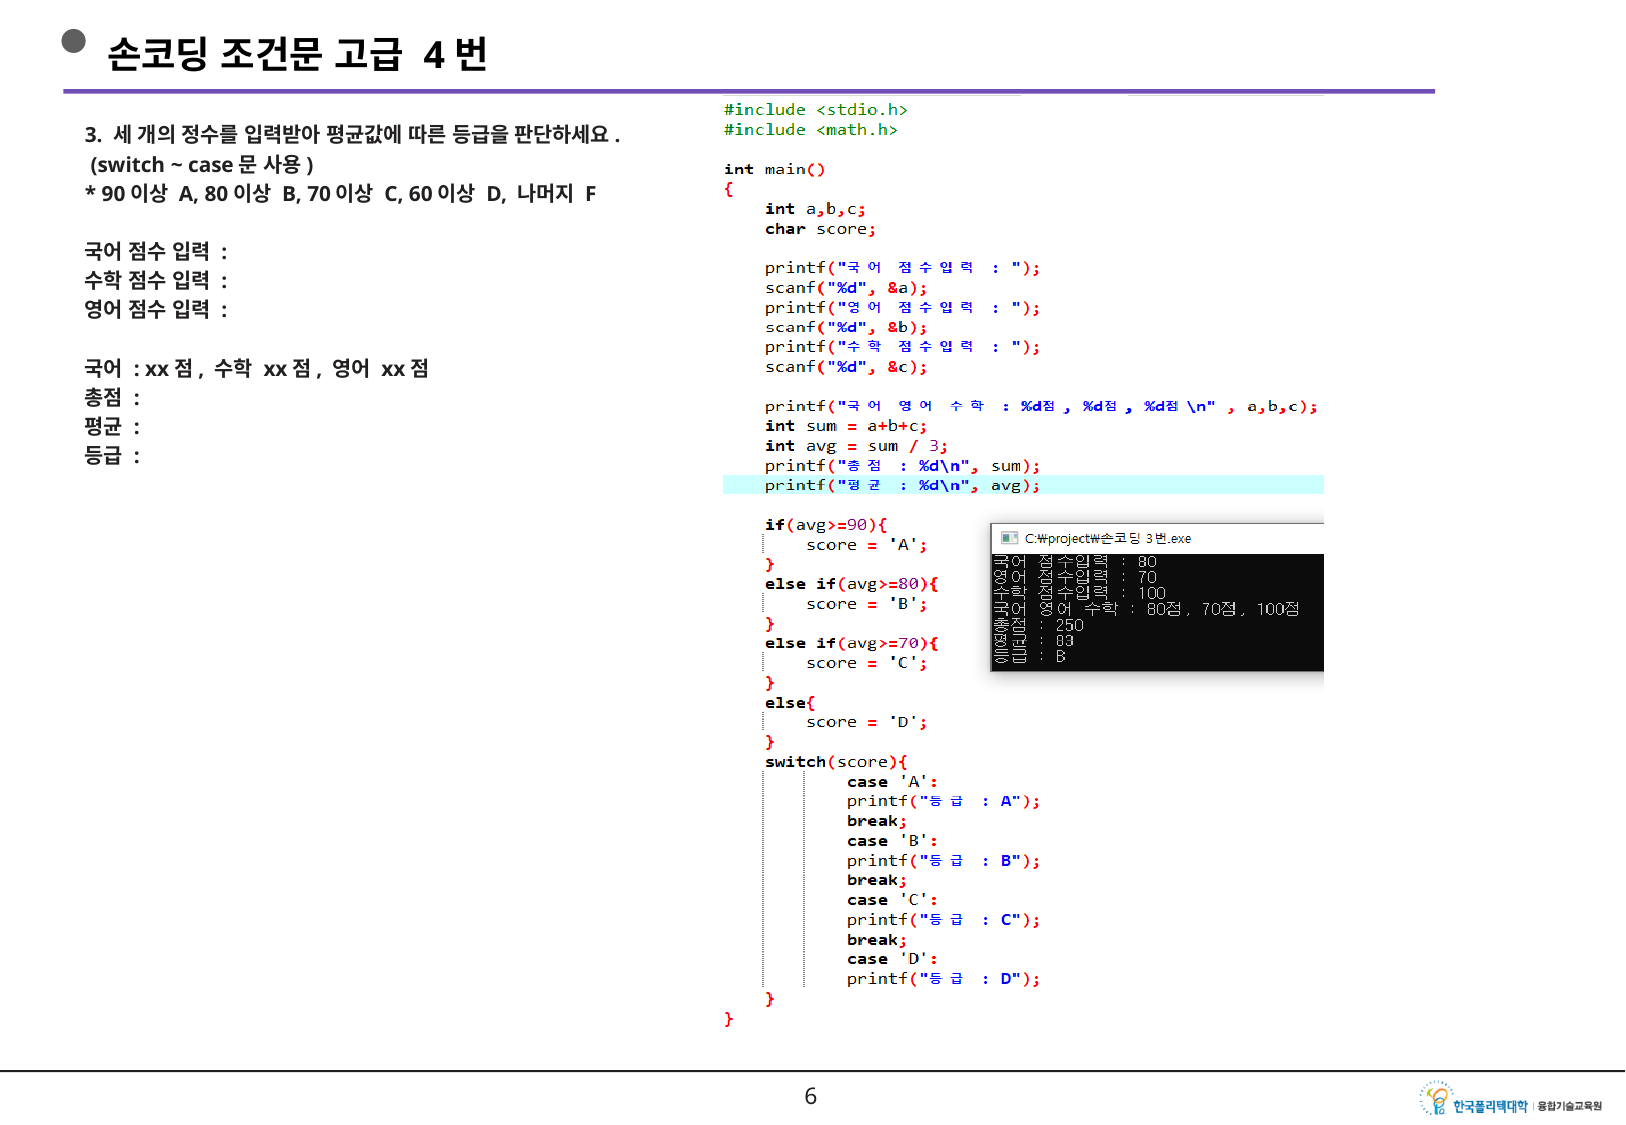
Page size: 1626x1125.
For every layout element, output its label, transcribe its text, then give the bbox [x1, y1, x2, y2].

list 3. 세 개의 정수를 입력받아 평균값에 따른 등급을 판단하세요. (switch ~ case문 사용) * 90이상 A, 80이상 B, 70이상 C, 60이상 D, 나머지 F 국어 점수 입력 : 수학 점수 입력 : 영어 점수 입력 : 국어 : xx점, 수학 xx점, 영어 xx점 총점 : 평균 : 등급 : [70, 114, 718, 989]
title 손코딩 조건문 고급 4번 [91, 0, 1605, 85]
picture [1415, 1076, 1604, 1118]
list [723, 95, 1325, 1031]
slide_number 5 [765, 1072, 857, 1123]
